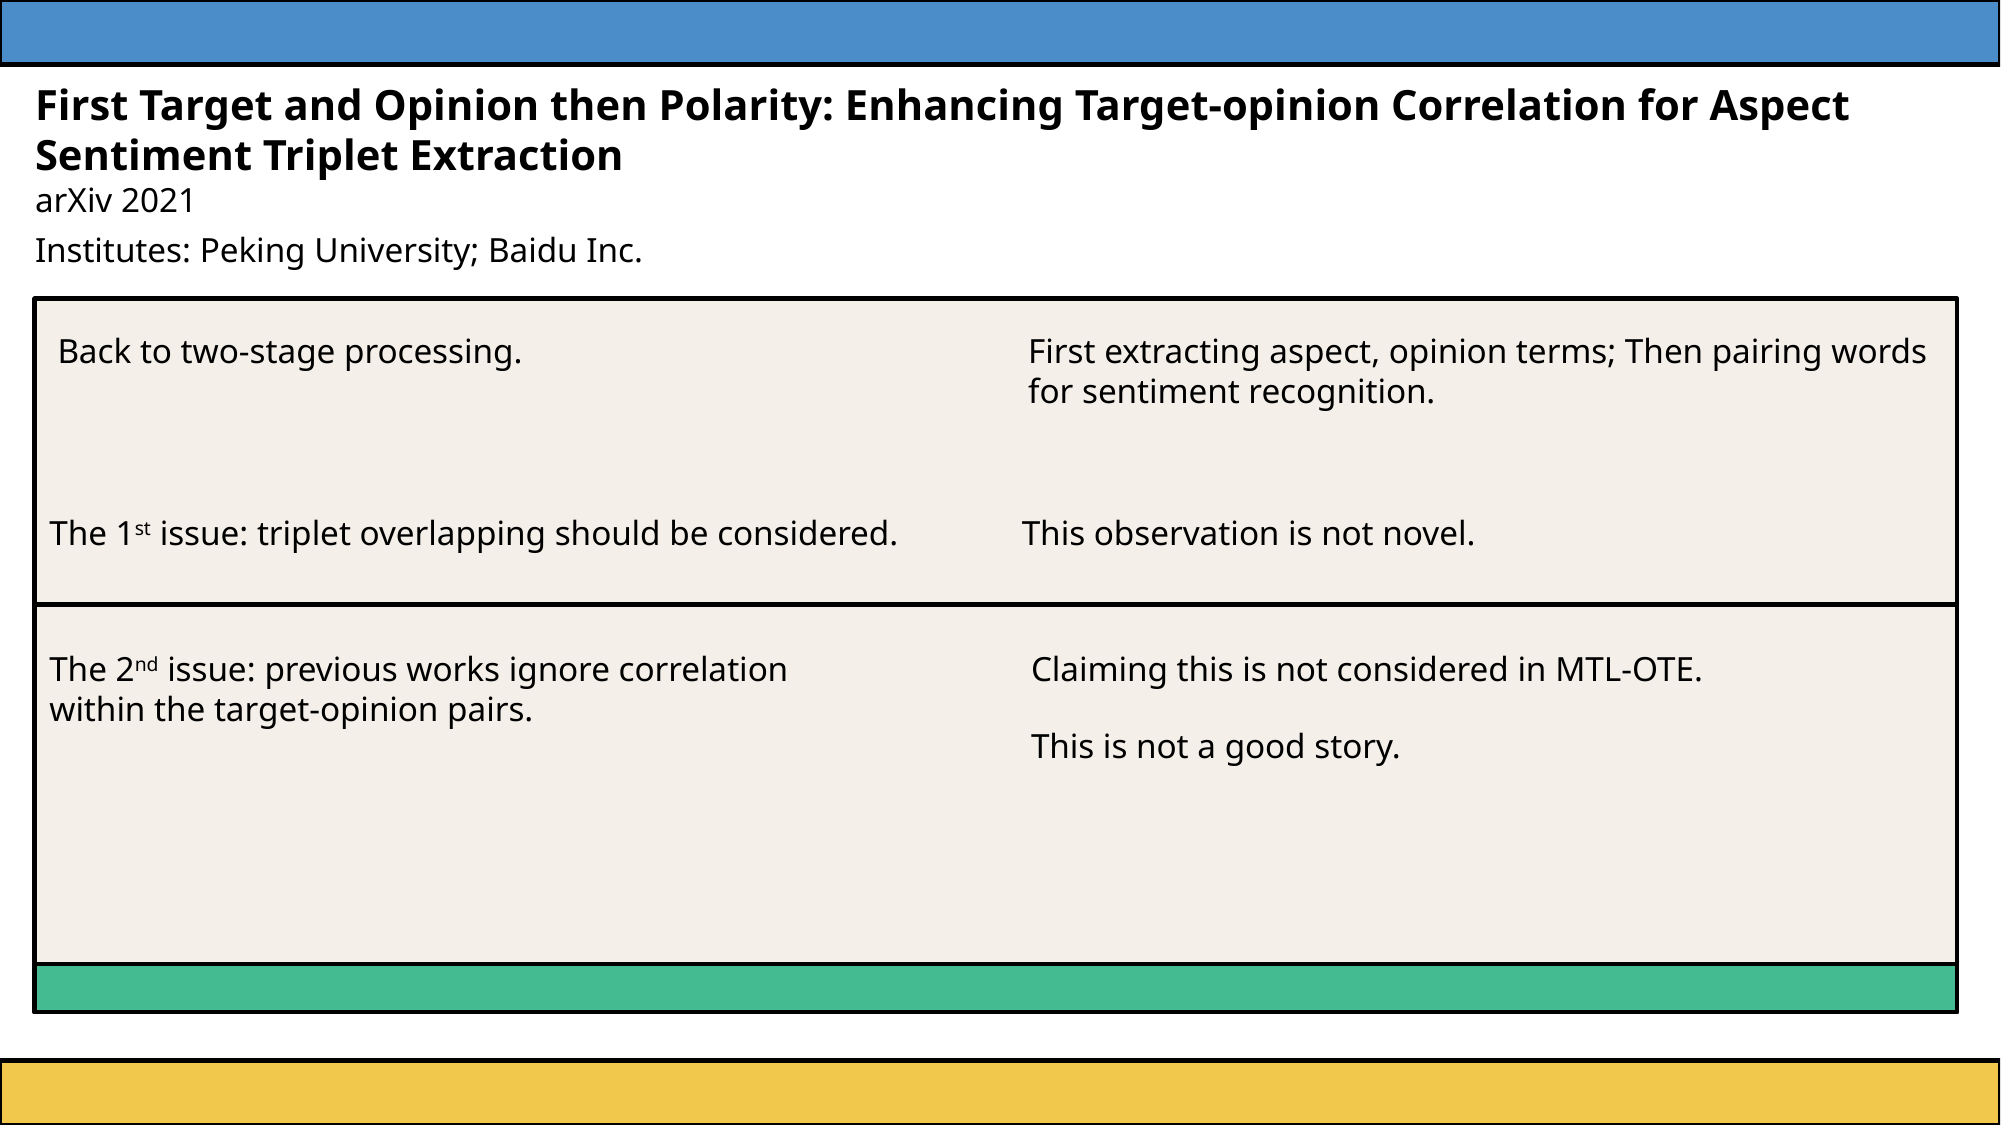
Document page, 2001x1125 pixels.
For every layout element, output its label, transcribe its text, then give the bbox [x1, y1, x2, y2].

text_box First Target and Opinion then Polarity: Enhancing Target-opinion Correlation for Aspect Sentiment Triplet Extraction [20, 71, 2000, 186]
text_box Institutes: Peking University; Baidu Inc. [20, 222, 1454, 277]
text_box arXiv 2021 [20, 172, 553, 222]
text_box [34, 299, 1958, 1013]
